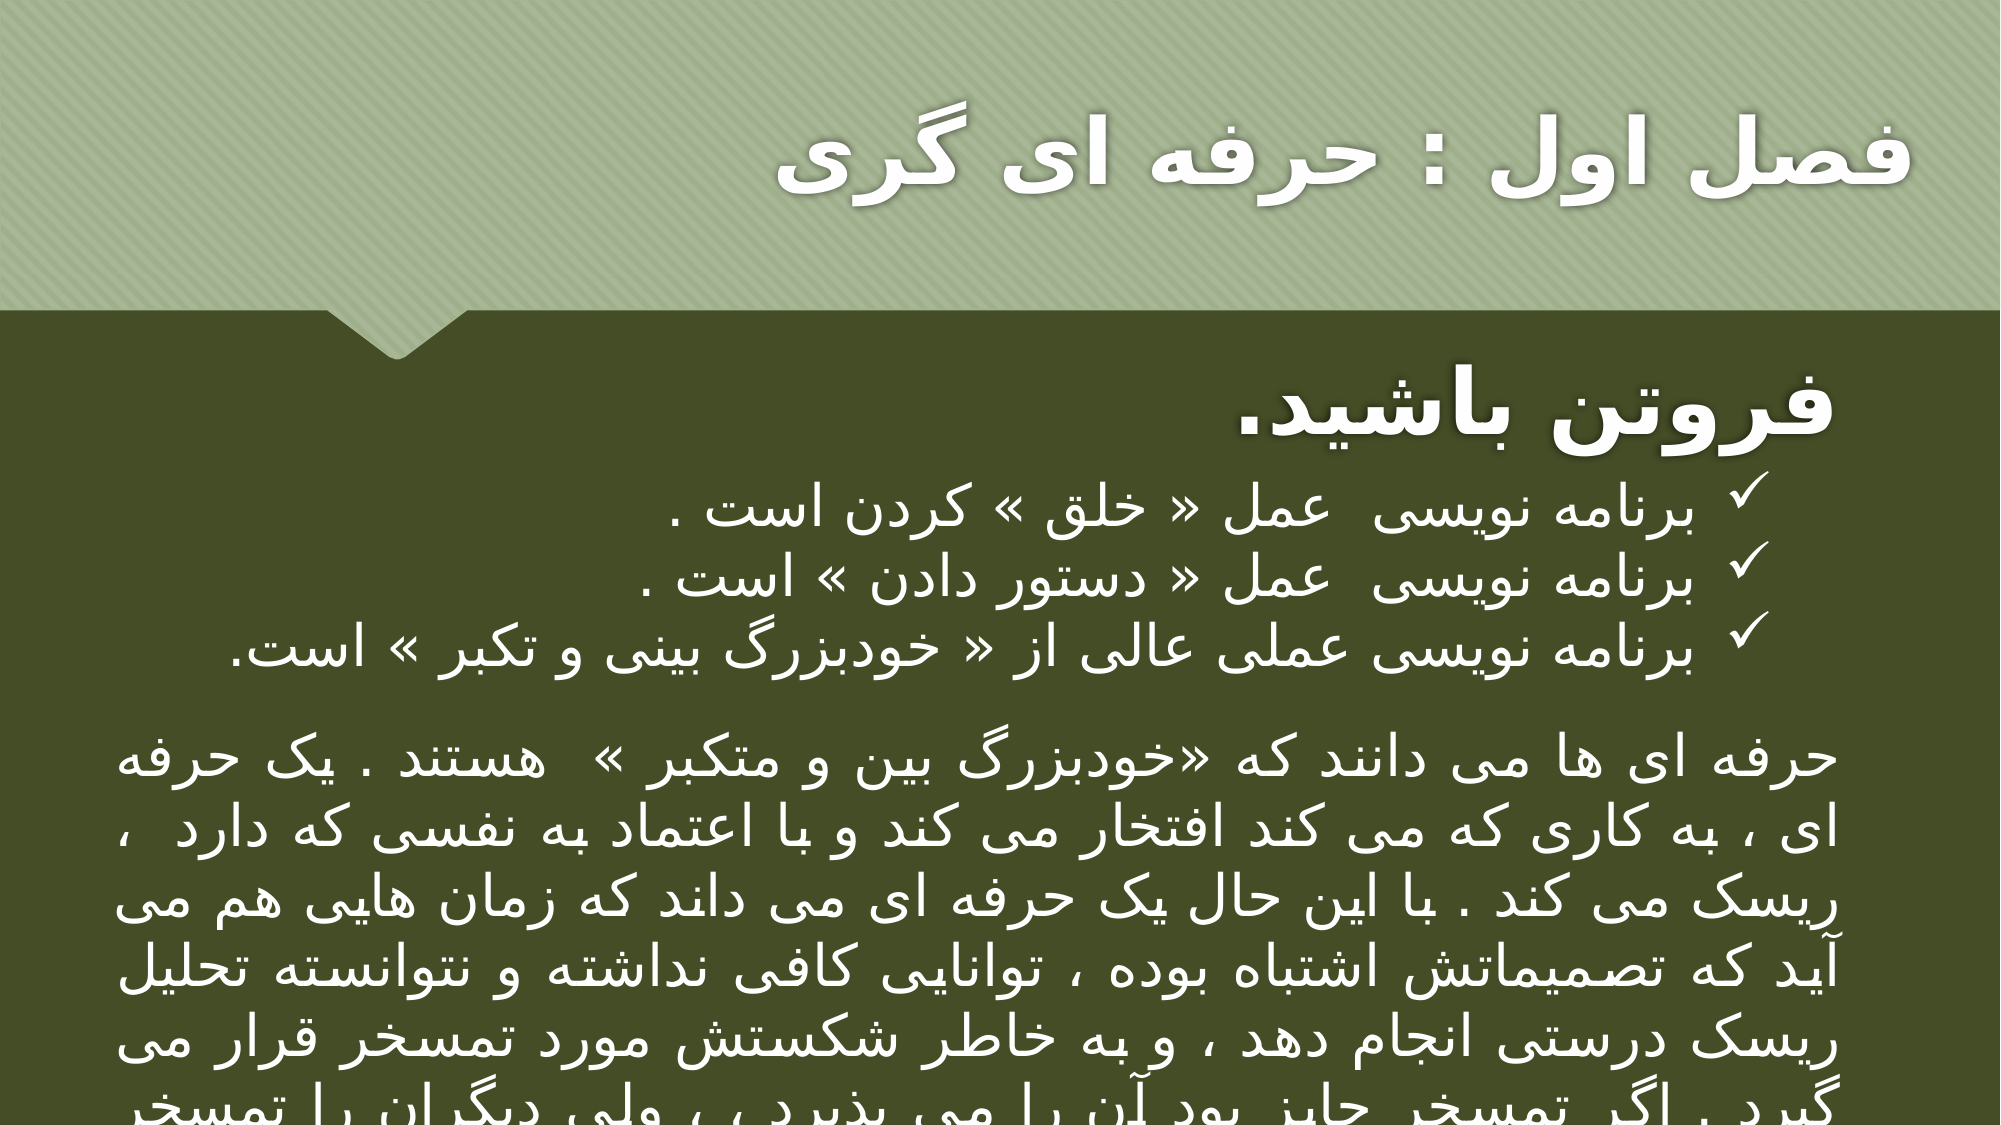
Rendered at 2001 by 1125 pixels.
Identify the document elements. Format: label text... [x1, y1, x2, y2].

text_box فصل اول : حرفه ای گری [72, 97, 1934, 211]
text_box حرفه ای ها می دانند که «خودبزرگ بین و متکبر » هستند . یک حرفه ای ، به کاری که می کند افتخار می کند و با اعتماد به نفسی که دارد ، ریسک می کند . با این حال یک حرفه ای می داند که زمان هایی هم می آید که تصمیماتش اشتباه بوده ، توانایی کافی نداشته و نتوانسته تحلیل ریسک درستی انجام دهد ، و به خاطر شکستش مورد تمسخر قرار می گیرد . اگر تمسخر جایز بود آن را می پذیرد ، ، ولی دیگران را تمسخر نمی کند . اگر تمسخرها بی مورد بودند ، فقط به آنها می خندد و از آنها رد می شود ، چون می داند که ممکن است خودش هم اشتباه کند . [97, 710, 1856, 1125]
text_box برنامه نویسی عمل « خلق » کردن است . برنامه نویسی عمل « دستور دادن » است . برنامه نویسی عملی عالی از « خودبزرگ بینی و تکبر » است. [165, 460, 1788, 710]
title فروتن باشید. [572, 301, 1856, 461]
